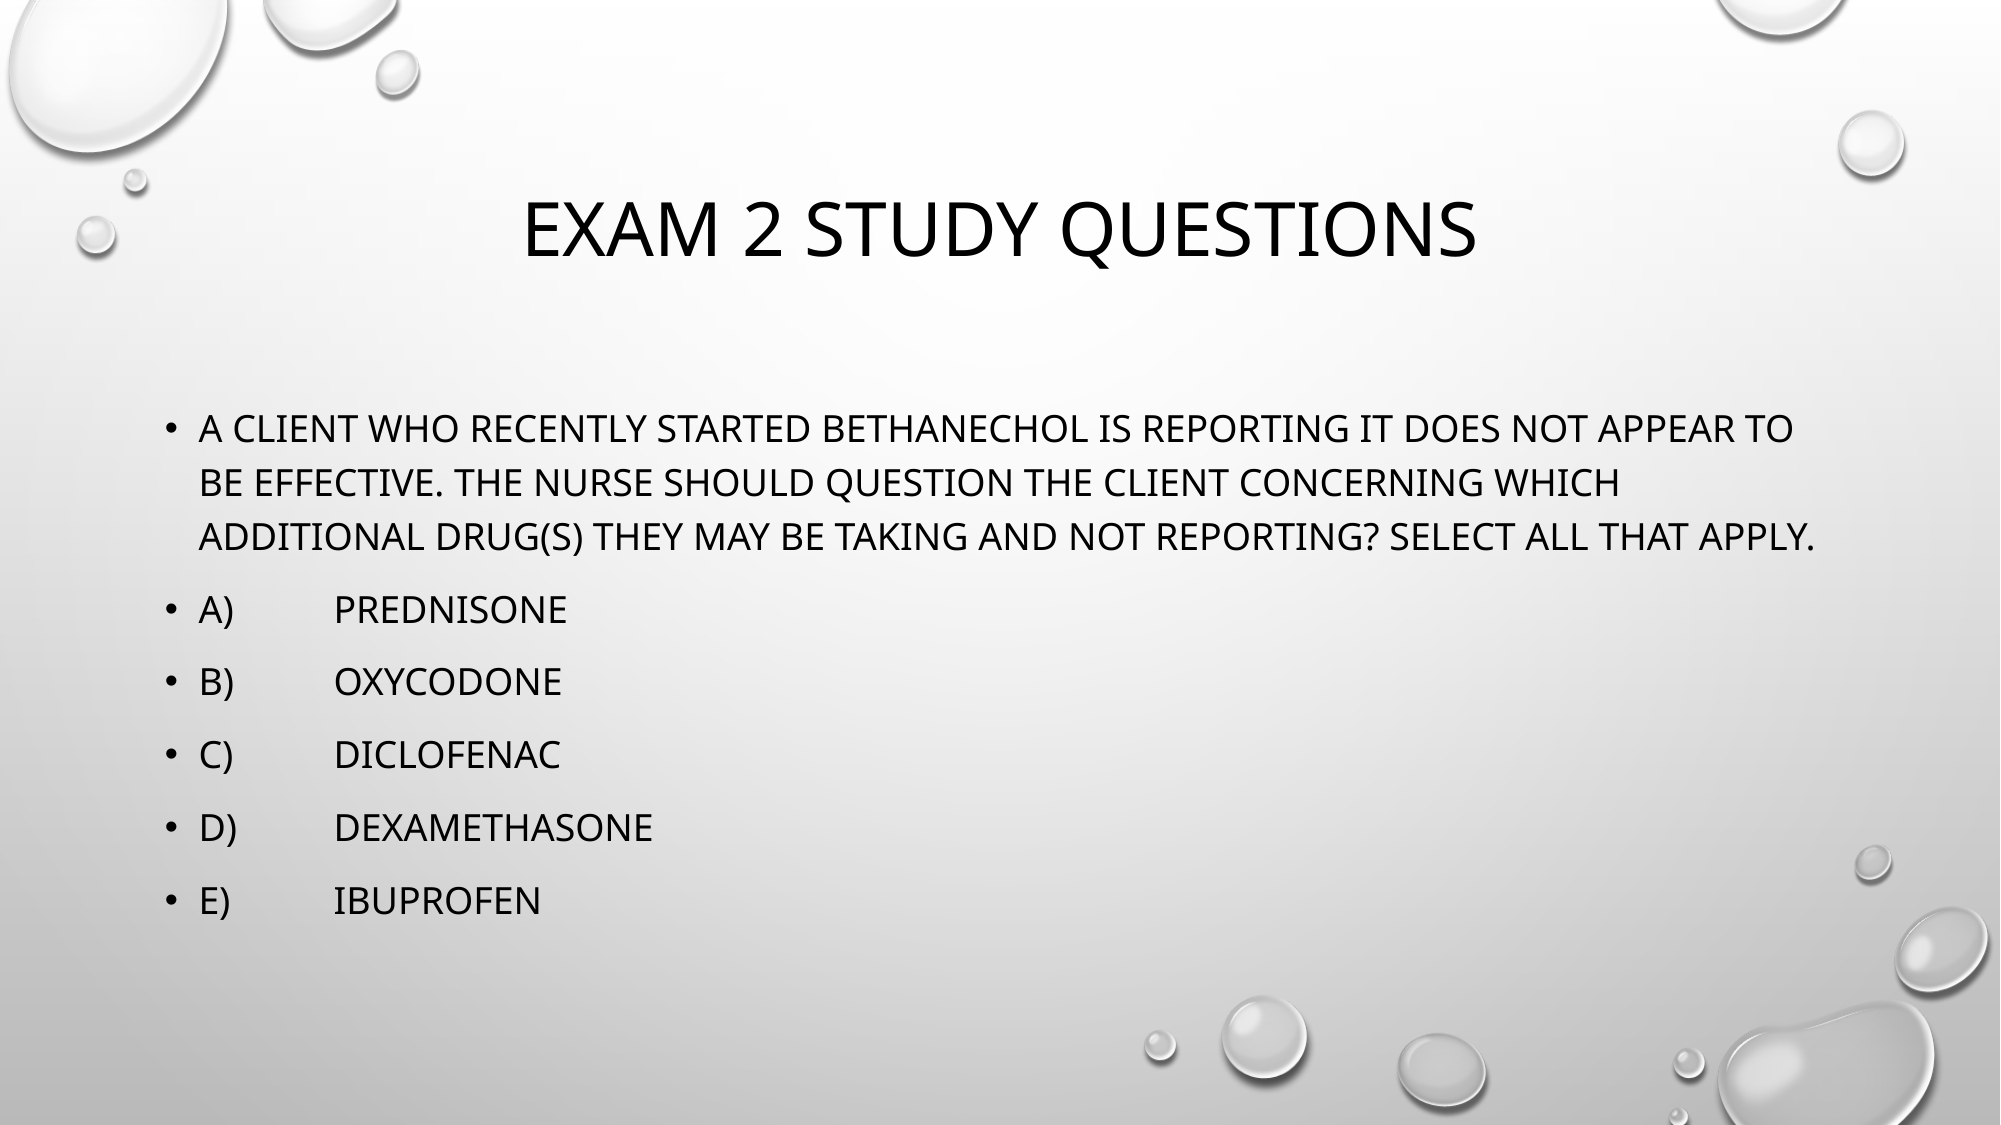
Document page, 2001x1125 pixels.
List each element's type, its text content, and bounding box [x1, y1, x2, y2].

list A client who recently started bethanechol is reporting it does not appear to be effective. The nurse should question the client concerning which additional drug(s) they may be taking and not reporting? Select all that apply. A) Prednisone B) Oxycodone C) Diclofenac D) Dexamethasone E) Ibuprofen [149, 388, 1850, 950]
picture [0, 0, 2000, 1125]
title Exam 2 study questions [149, 101, 1851, 364]
